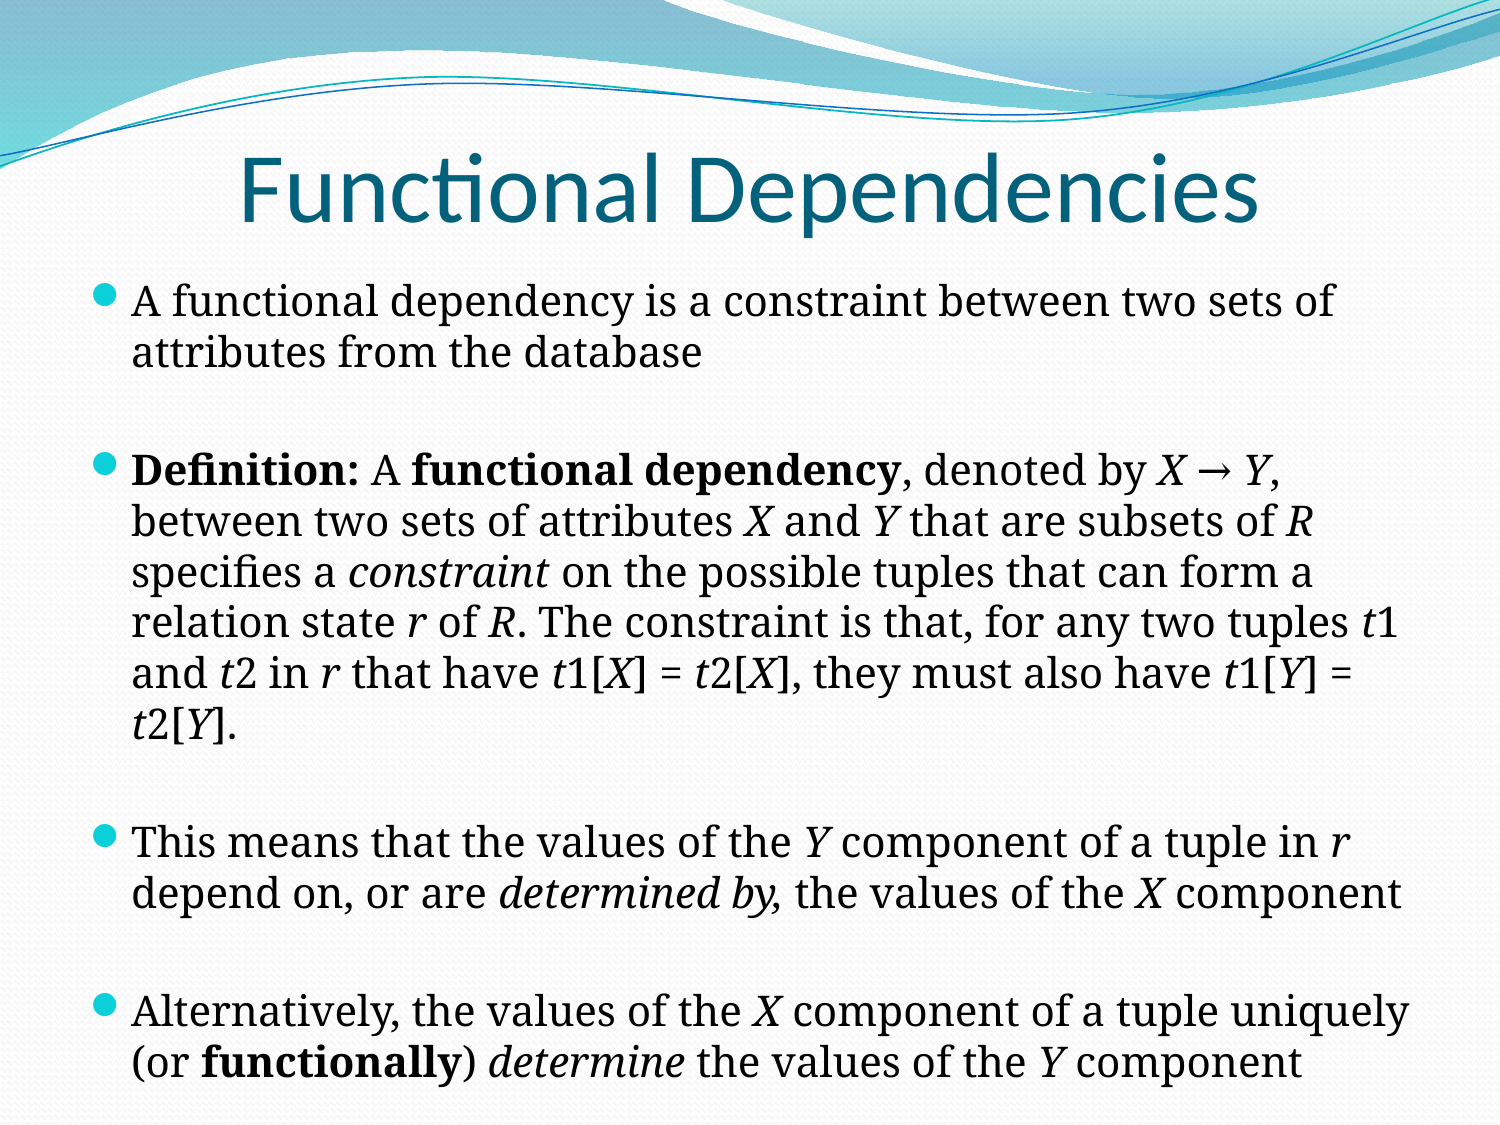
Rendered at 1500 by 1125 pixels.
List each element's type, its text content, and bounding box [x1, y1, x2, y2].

list A functional dependency is a constraint between two sets of attributes from the database Definition: A functional dependency, denoted by X → Y, between two sets of attributes X and Y that are subsets of R specifies a constraint on the possible tuples that can form a relation state r of R. The constraint is that, for any two tuples t1 and t2 in r that have t1[X] = t2[X], they must also have t1[Y] = t2[Y]. This means that the values of the Y component of a tuple in r depend on, or are determined by, the values of the X component Alternatively, the values of the X component of a tuple uniquely (or functionally) determine the values of the Y component [75, 267, 1425, 1106]
title Functional Dependencies [75, 54, 1425, 243]
